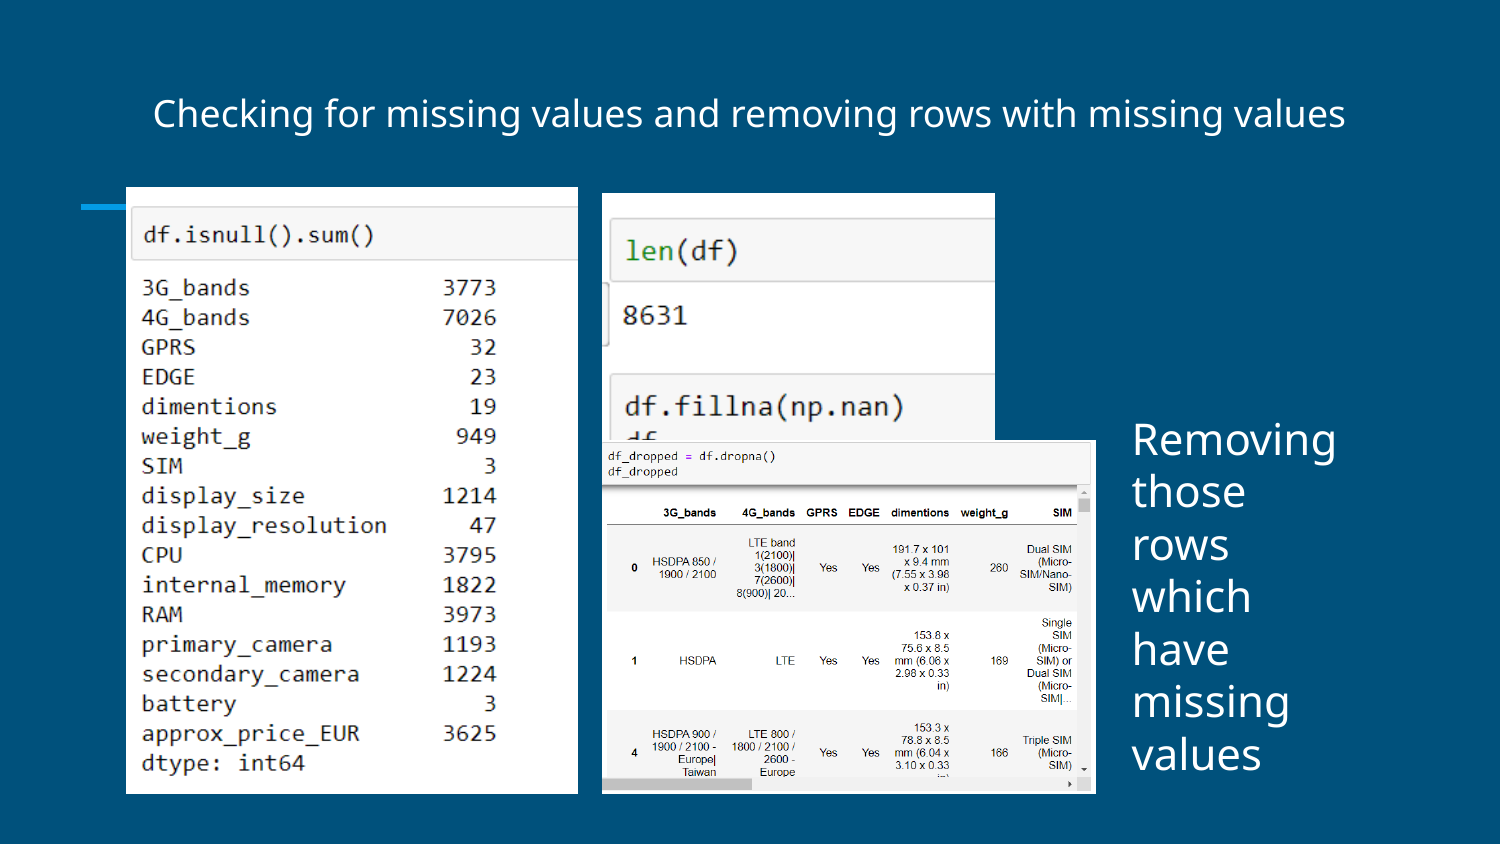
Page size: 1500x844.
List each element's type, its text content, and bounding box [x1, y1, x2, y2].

title Removing those rows which have missing values [1116, 193, 1363, 794]
picture [603, 194, 1095, 793]
title Checking for missing values and removing rows with missing values [63, 37, 1437, 151]
picture [127, 188, 577, 793]
